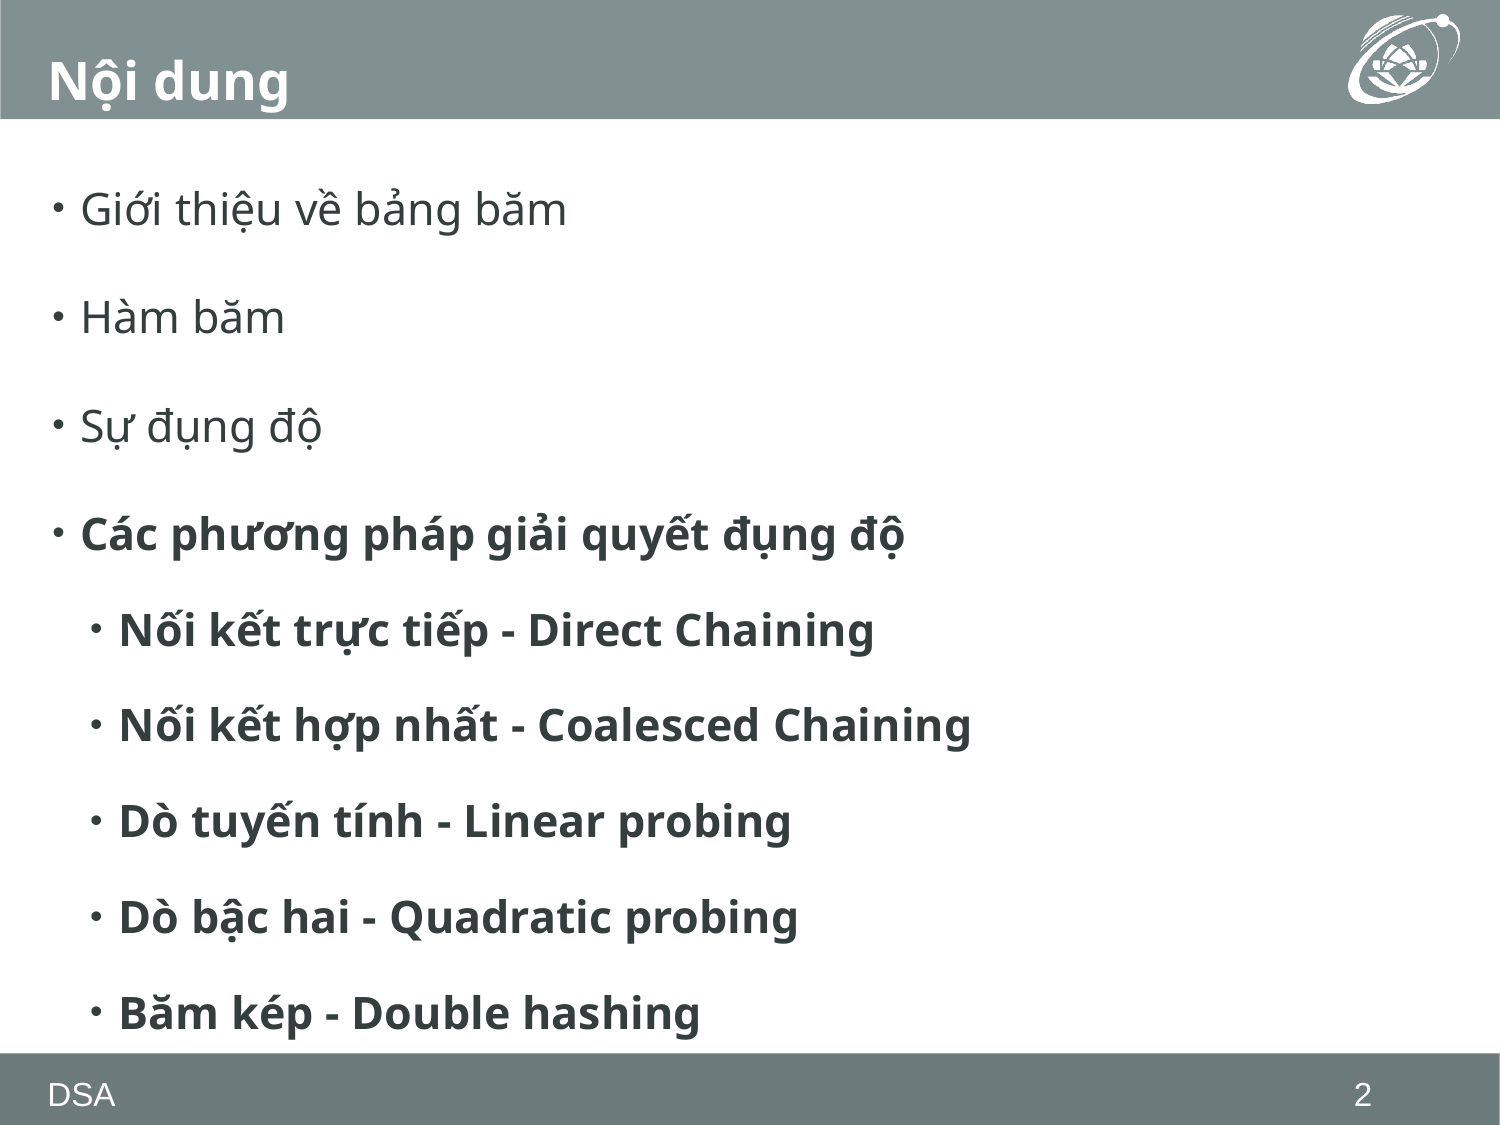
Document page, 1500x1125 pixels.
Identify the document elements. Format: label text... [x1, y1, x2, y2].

title Nội dung [32, 0, 1468, 120]
list Giới thiệu về bảng băm Hàm băm Sự đụng độ Các phương pháp giải quyết đụng độ Nối kết trực tiếp - Direct Chaining Nối kết hợp nhất - Coalesced Chaining Dò tuyến tính - Linear probing Dò bậc hai - Quadratic probing Băm kép - Double hashing [32, 146, 1468, 1054]
footer DSA [32, 1073, 1075, 1113]
slide_number 2 [1270, 1073, 1388, 1113]
